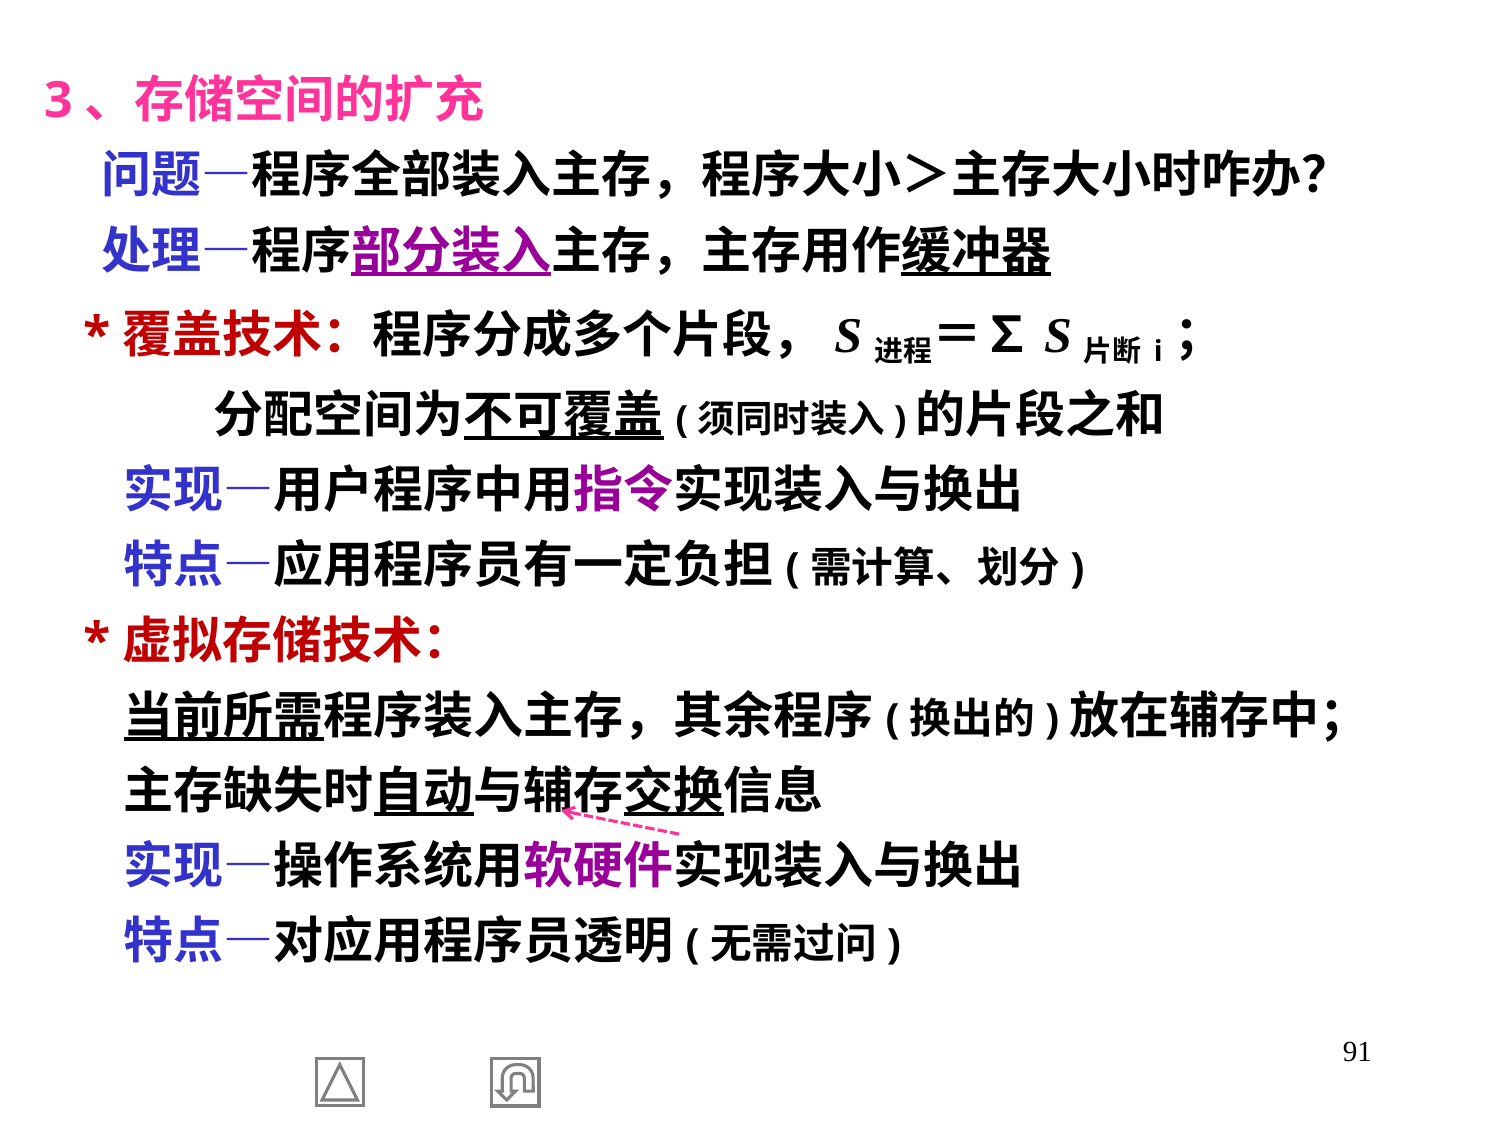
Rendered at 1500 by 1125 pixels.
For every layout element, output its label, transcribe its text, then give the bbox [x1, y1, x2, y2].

slide_number 91 [1074, 1024, 1388, 1101]
text_box *虚拟存储技术： 当前所需程序装入主存，其余程序(换出的)放在辅存中； 主存缺失时自动与辅存交换信息 实现—操作系统用软硬件实现装入与换出 特点—对应用程序员透明(无需过问) [29, 586, 1471, 976]
text_box *覆盖技术：程序分成多个片段，S进程＝∑S片断i； 分配空间为不可覆盖(须同时装入)的片段之和 实现—用户程序中用指令实现装入与换出 特点—应用程序员有一定负担(需计算、划分) [29, 286, 1471, 586]
text_box [491, 1058, 540, 1106]
text_box 3、存储空间的扩充 问题—程序全部装入主存，程序大小＞主存大小时咋办？ [29, 44, 1471, 196]
text_box [316, 1058, 364, 1106]
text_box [560, 810, 680, 835]
text_box 处理—程序部分装入主存，主存用作缓冲器 [29, 196, 1471, 286]
